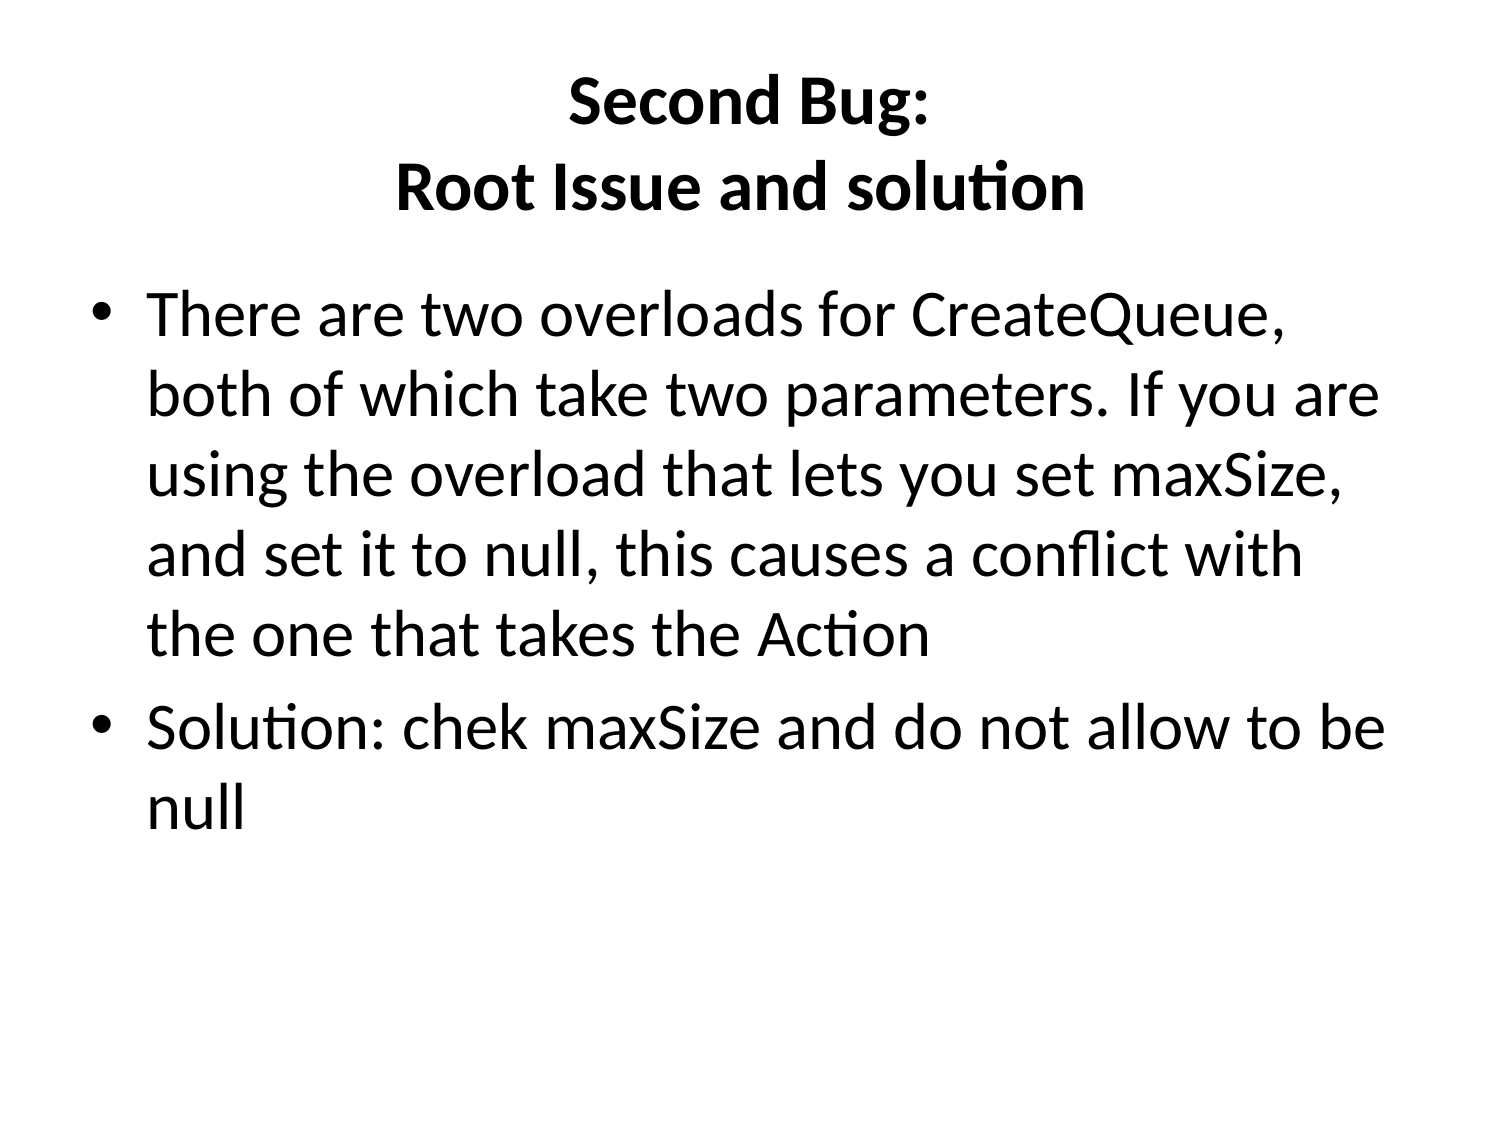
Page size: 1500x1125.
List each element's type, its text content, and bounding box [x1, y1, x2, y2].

title Second Bug: Root Issue and solution [75, 45, 1425, 233]
list There are two overloads for CreateQueue, both of which take two parameters. If you are using the overload that lets you set maxSize, and set it to null, this causes a conflict with the one that takes the Action Solution: chek maxSize and do not allow to be null [75, 262, 1425, 1005]
